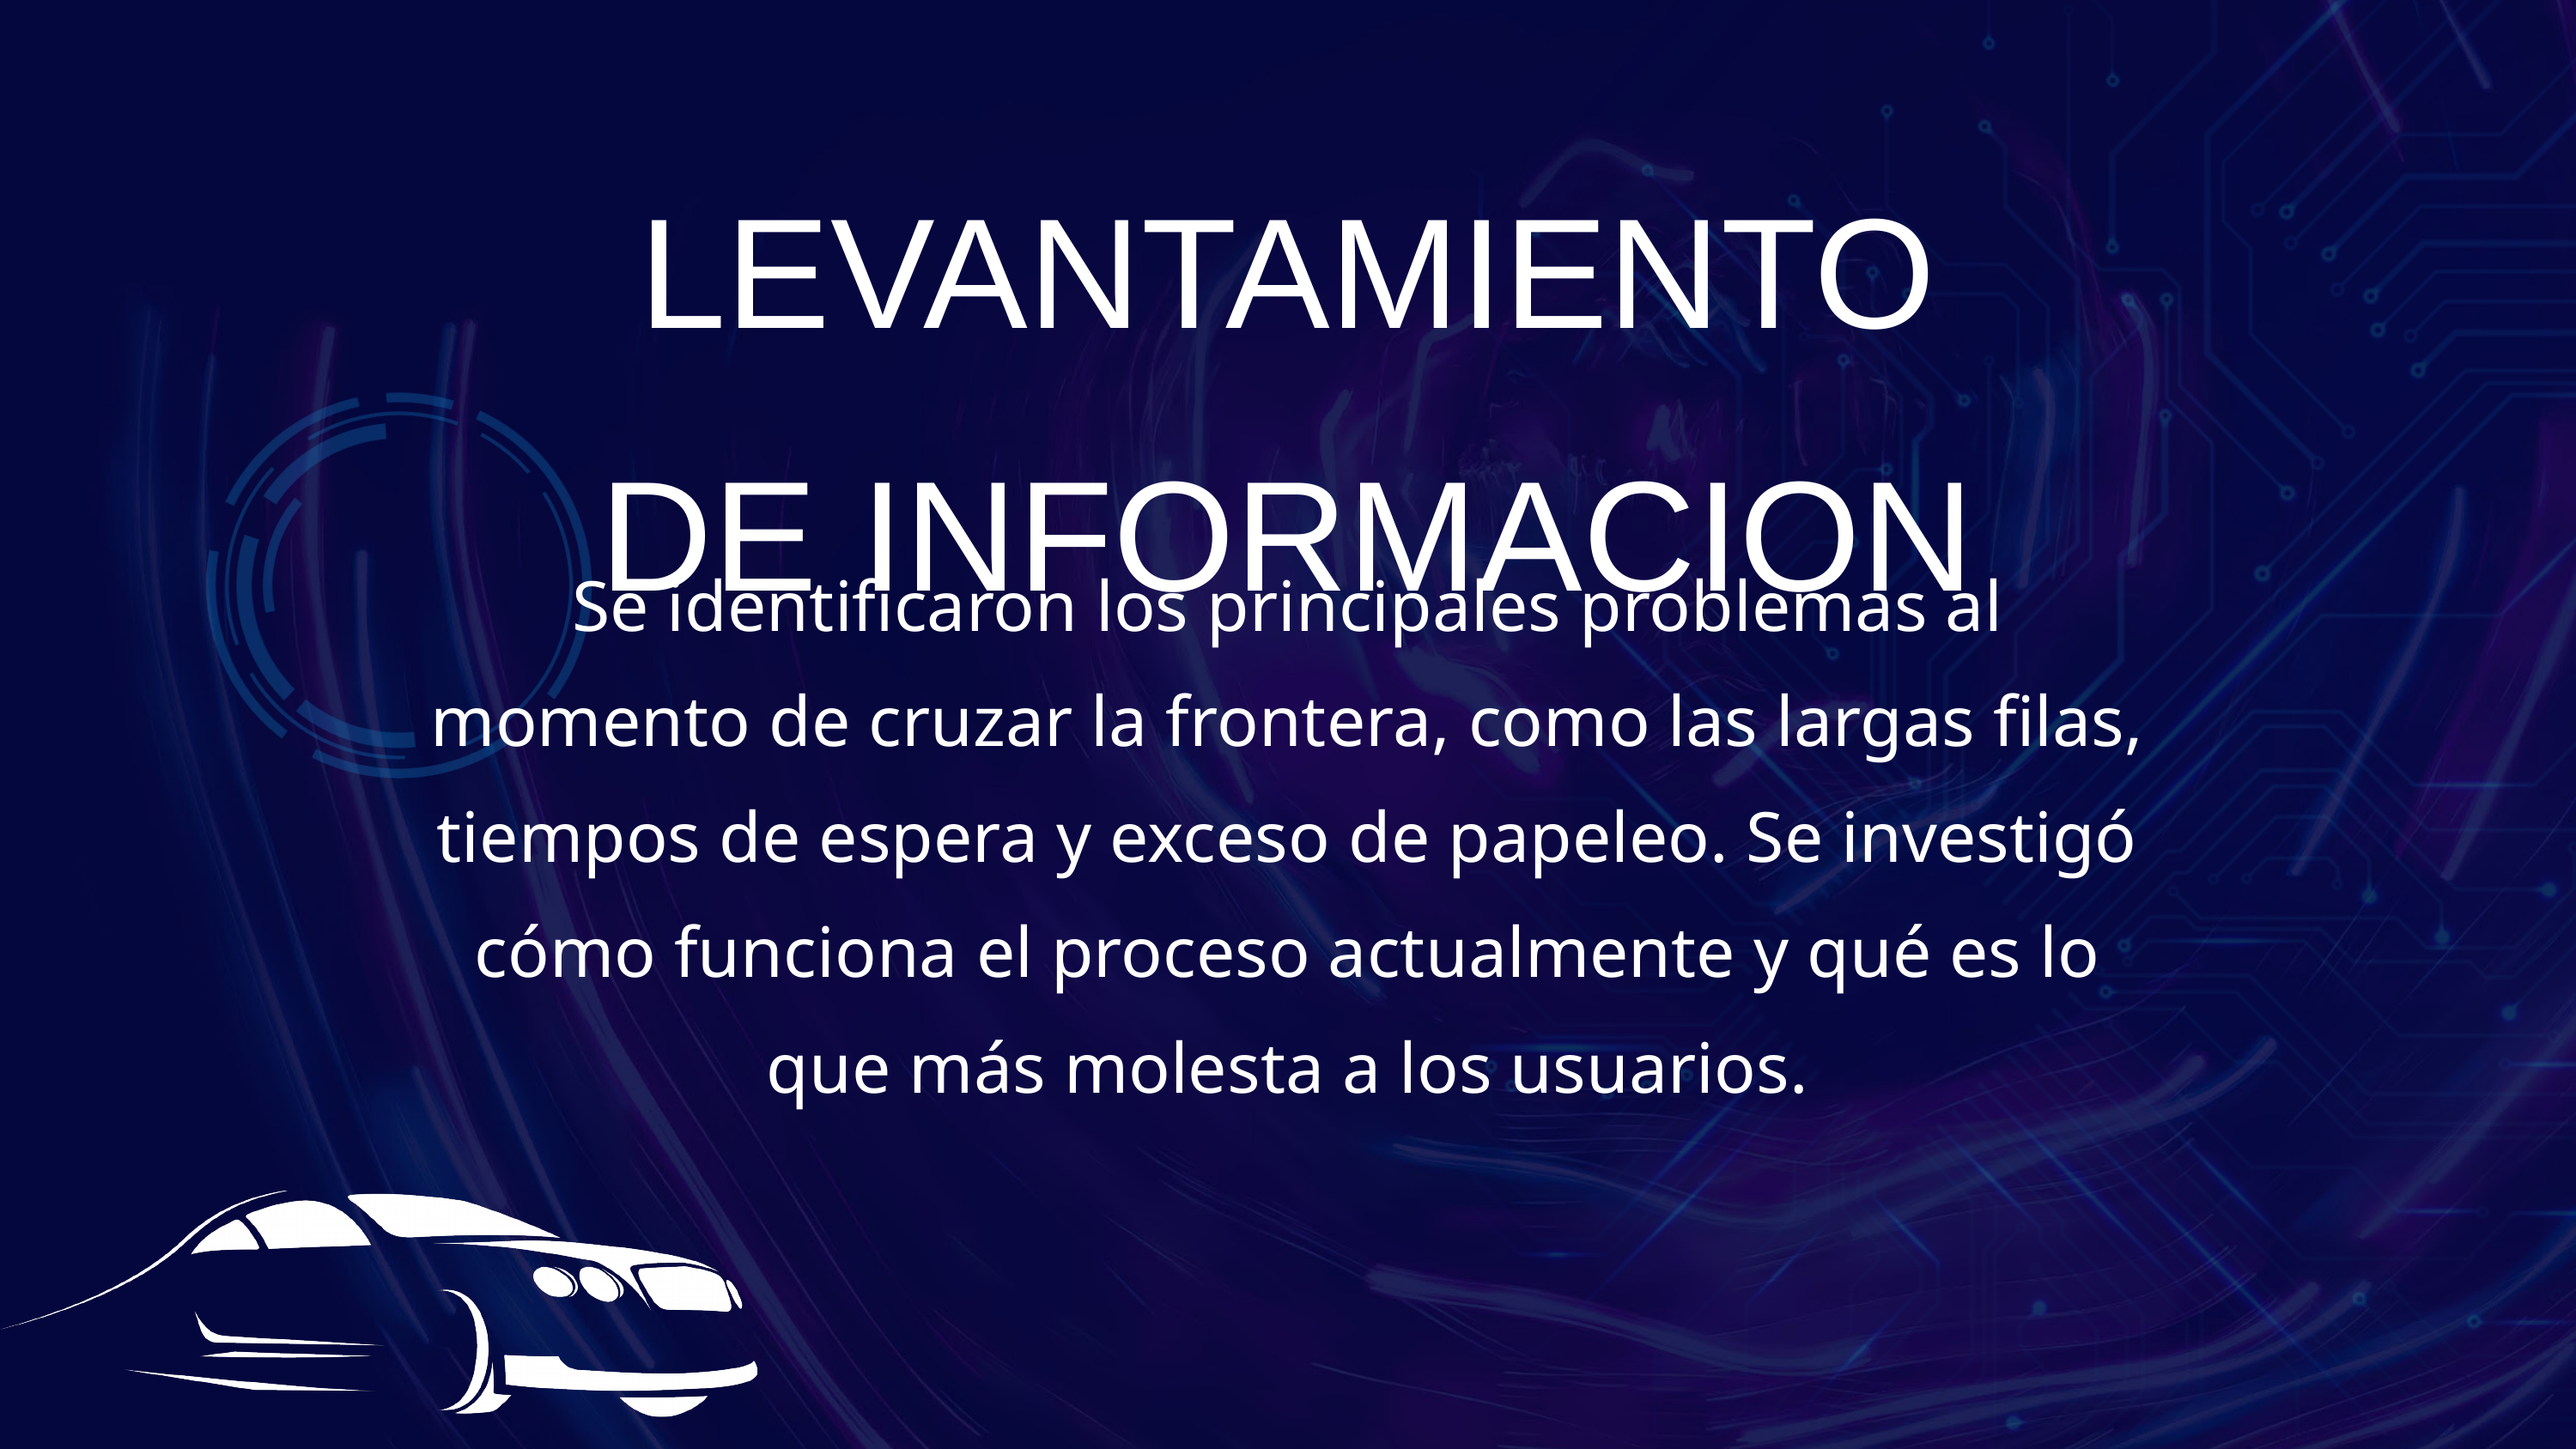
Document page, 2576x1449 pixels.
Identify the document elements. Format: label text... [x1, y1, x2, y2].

text_box Se identificaron los principales problemas al momento de cruzar la frontera, como las largas filas, tiempos de espera y exceso de papeleo. Se investigó cómo funciona el proceso actualmente y qué es lo que más molesta a los usuarios. [417, 529, 2159, 1107]
text_box [203, 392, 547, 780]
text_box LEVANTAMIENTO DE INFORMACION [547, 96, 2029, 529]
text_box [1470, 0, 2576, 1436]
text_box [0, 1191, 758, 1417]
text_box [0, 0, 2576, 1449]
